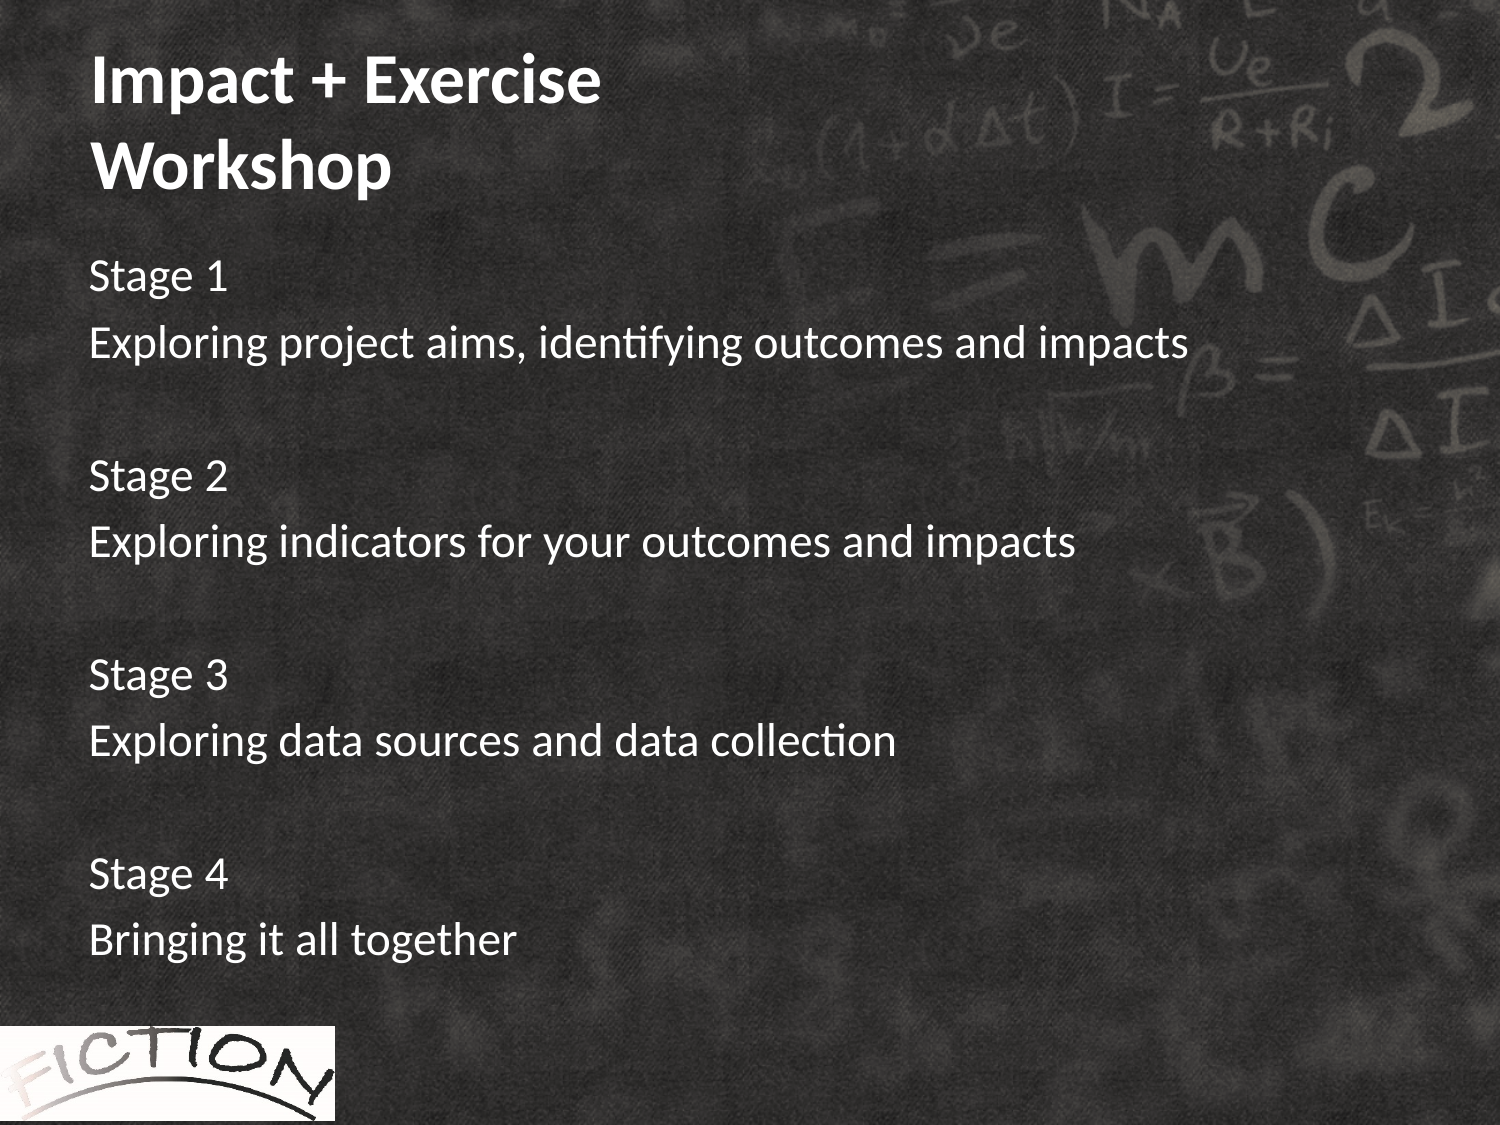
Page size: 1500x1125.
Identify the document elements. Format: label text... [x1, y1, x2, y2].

list Stage 1 Exploring project aims, identifying outcomes and impacts Stage 2 Exploring indicators for your outcomes and impacts Stage 3 Exploring data sources and data collection Stage 4 Bringing it all together [73, 236, 1424, 980]
title Impact + Exercise Workshop [75, 24, 1425, 212]
picture [0, 0, 1500, 1125]
